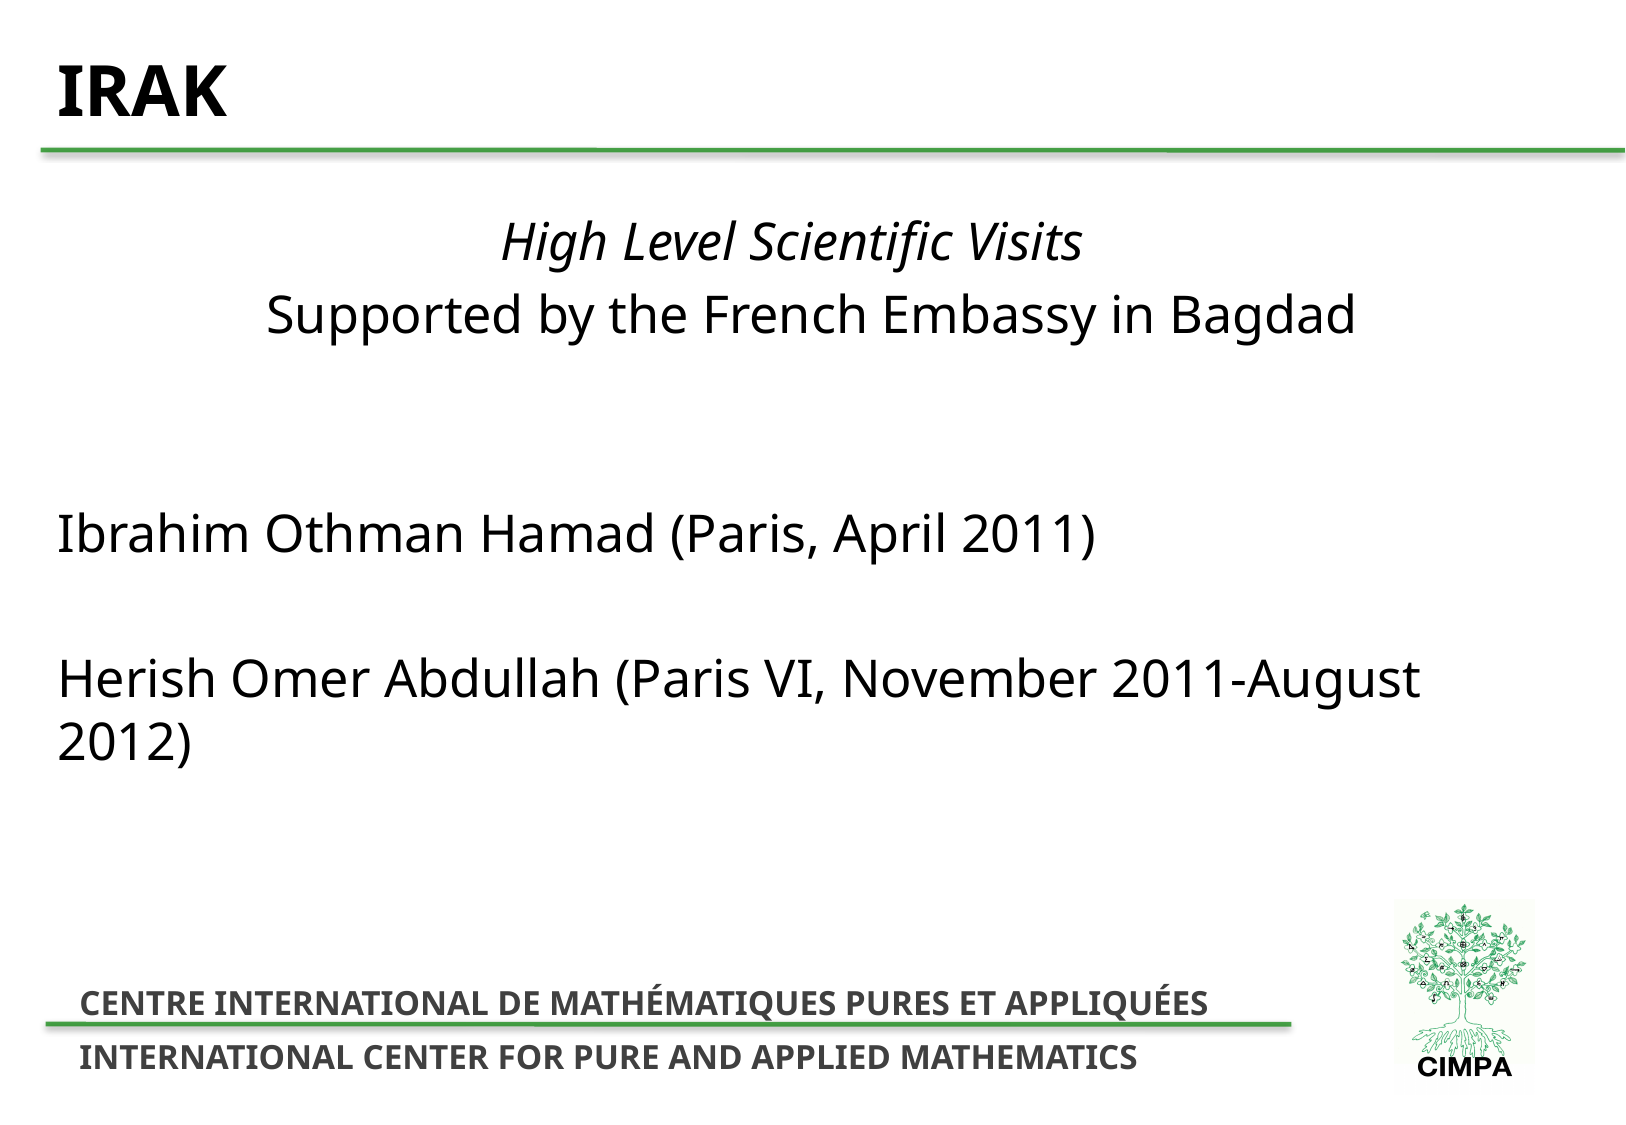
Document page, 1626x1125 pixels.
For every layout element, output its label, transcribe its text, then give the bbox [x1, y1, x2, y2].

list High Level Scientific Visits Supported by the French Embassy in Bagdad Ibrahim Othman Hamad (Paris, April 2011) Herish Omer Abdullah (Paris VI, November 2011-August 2012) [40, 200, 1585, 913]
picture [1394, 913, 1535, 1095]
title IRAK [40, 37, 1585, 150]
